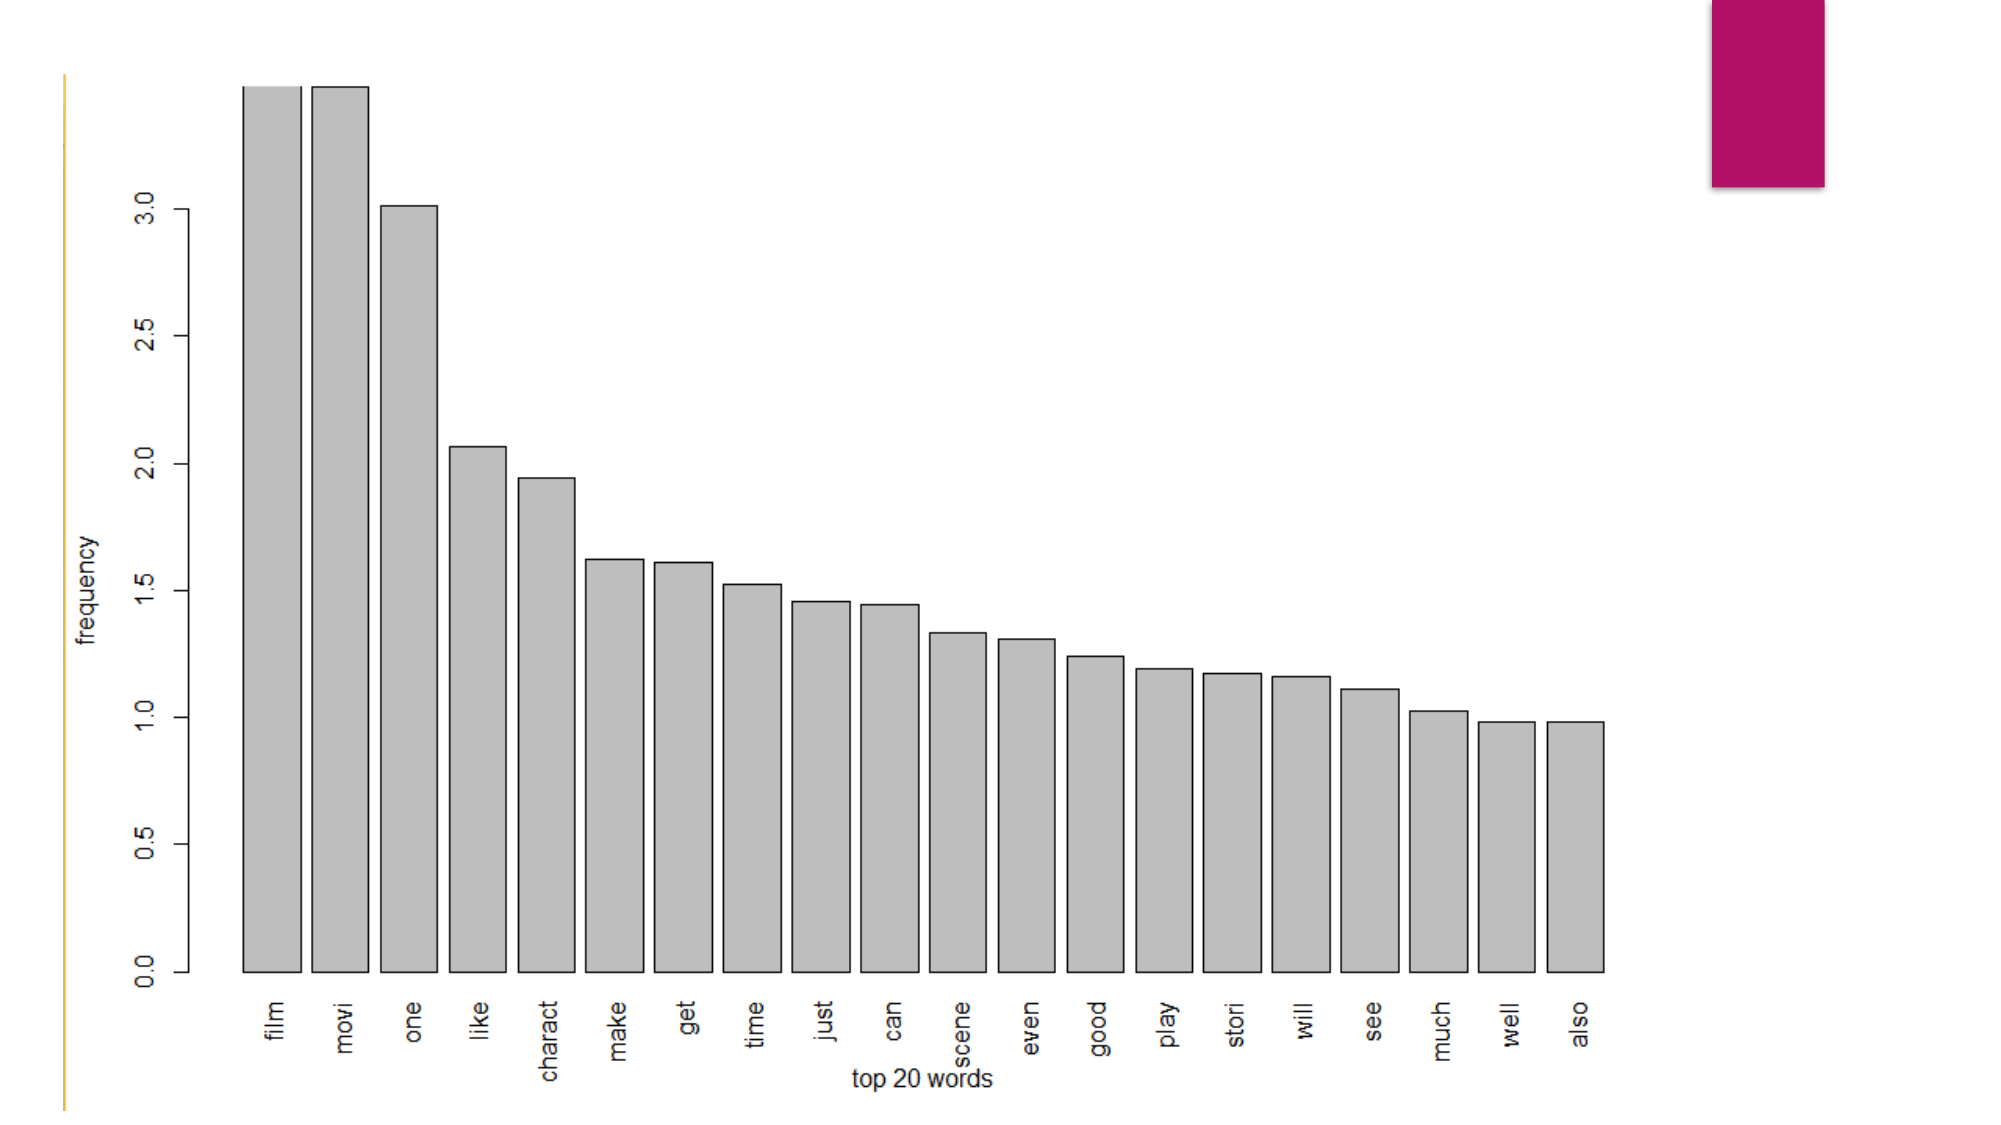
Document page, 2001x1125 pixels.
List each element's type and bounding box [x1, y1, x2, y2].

picture [63, 74, 1633, 1112]
